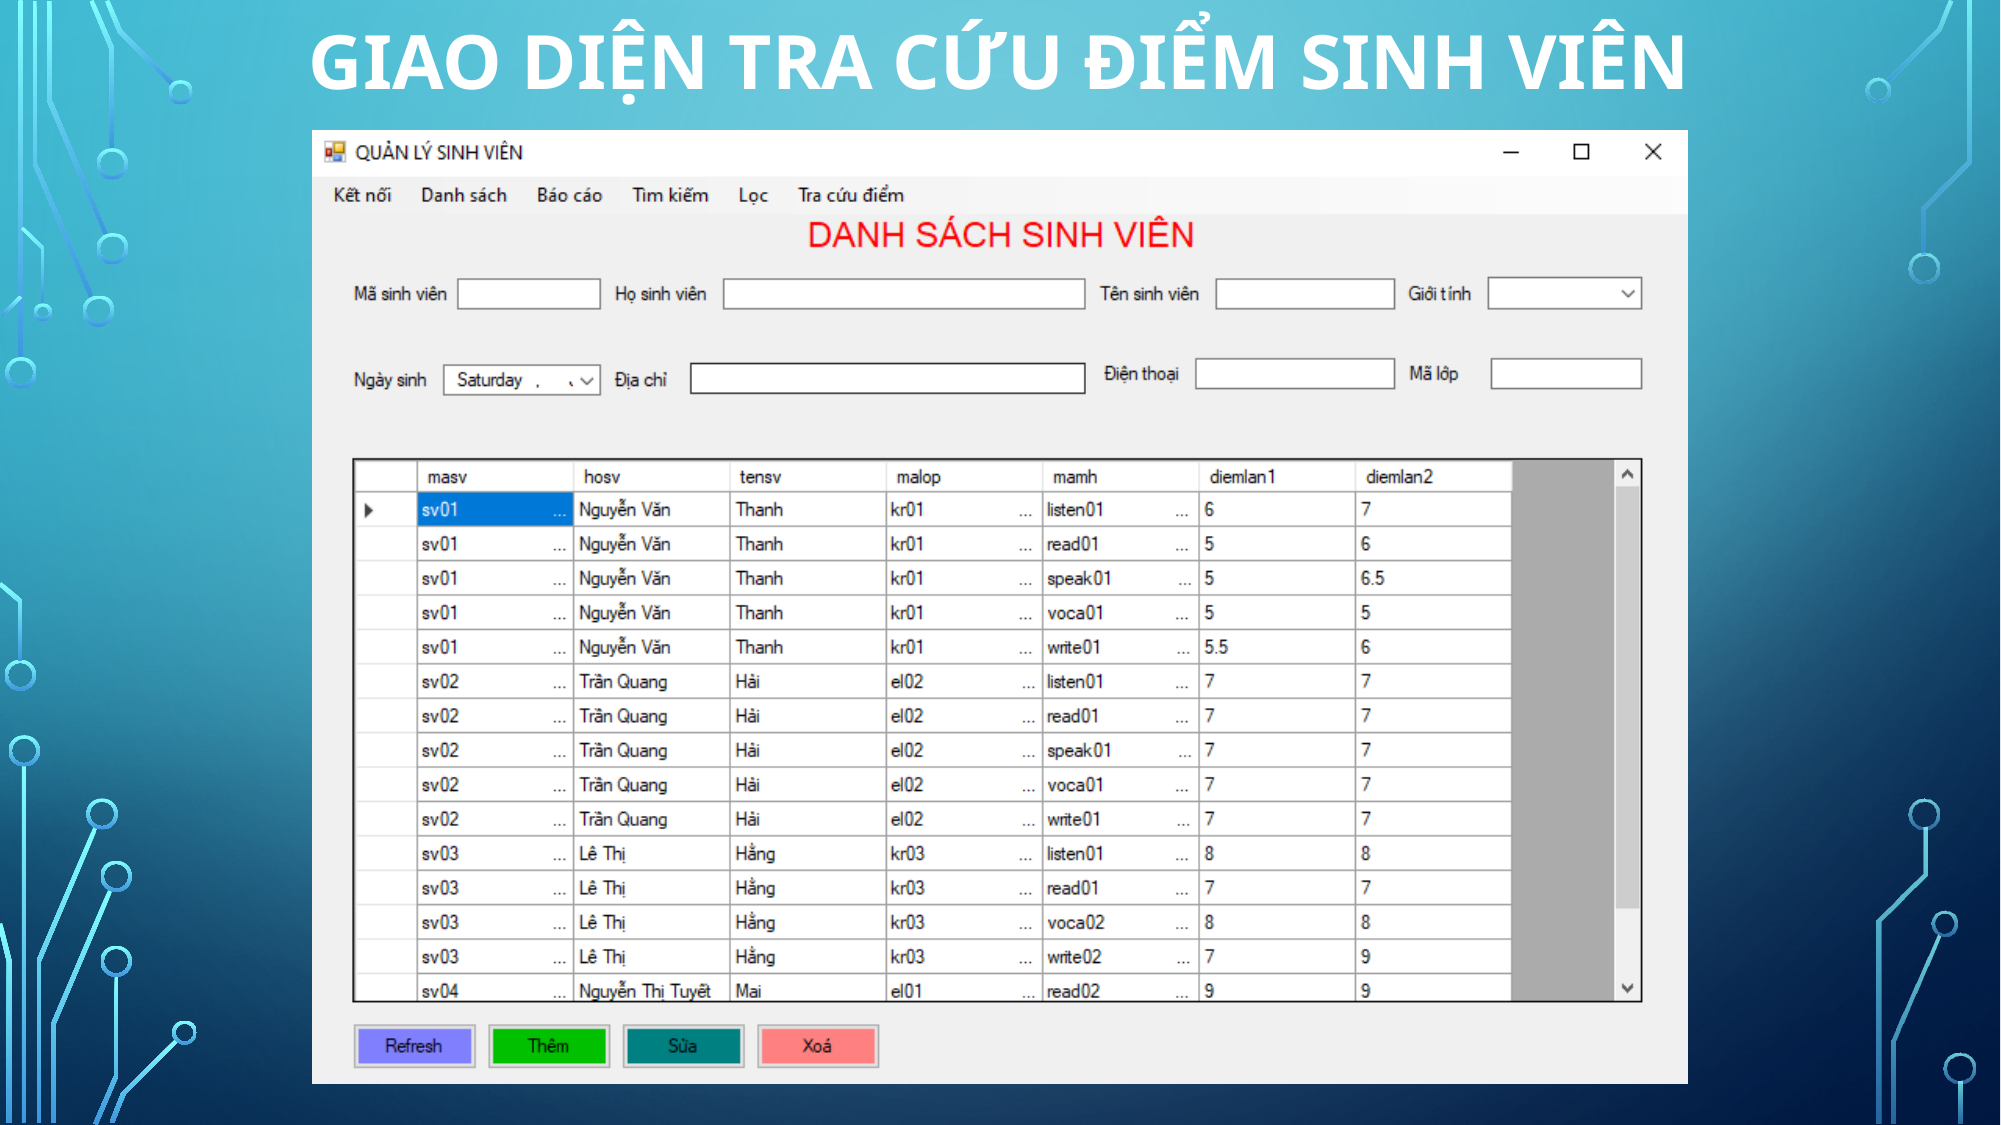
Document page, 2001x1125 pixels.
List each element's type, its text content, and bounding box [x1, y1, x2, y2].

title Giao diện tra cứu điểm sinh viên [187, 0, 1813, 131]
picture [311, 130, 1688, 1084]
